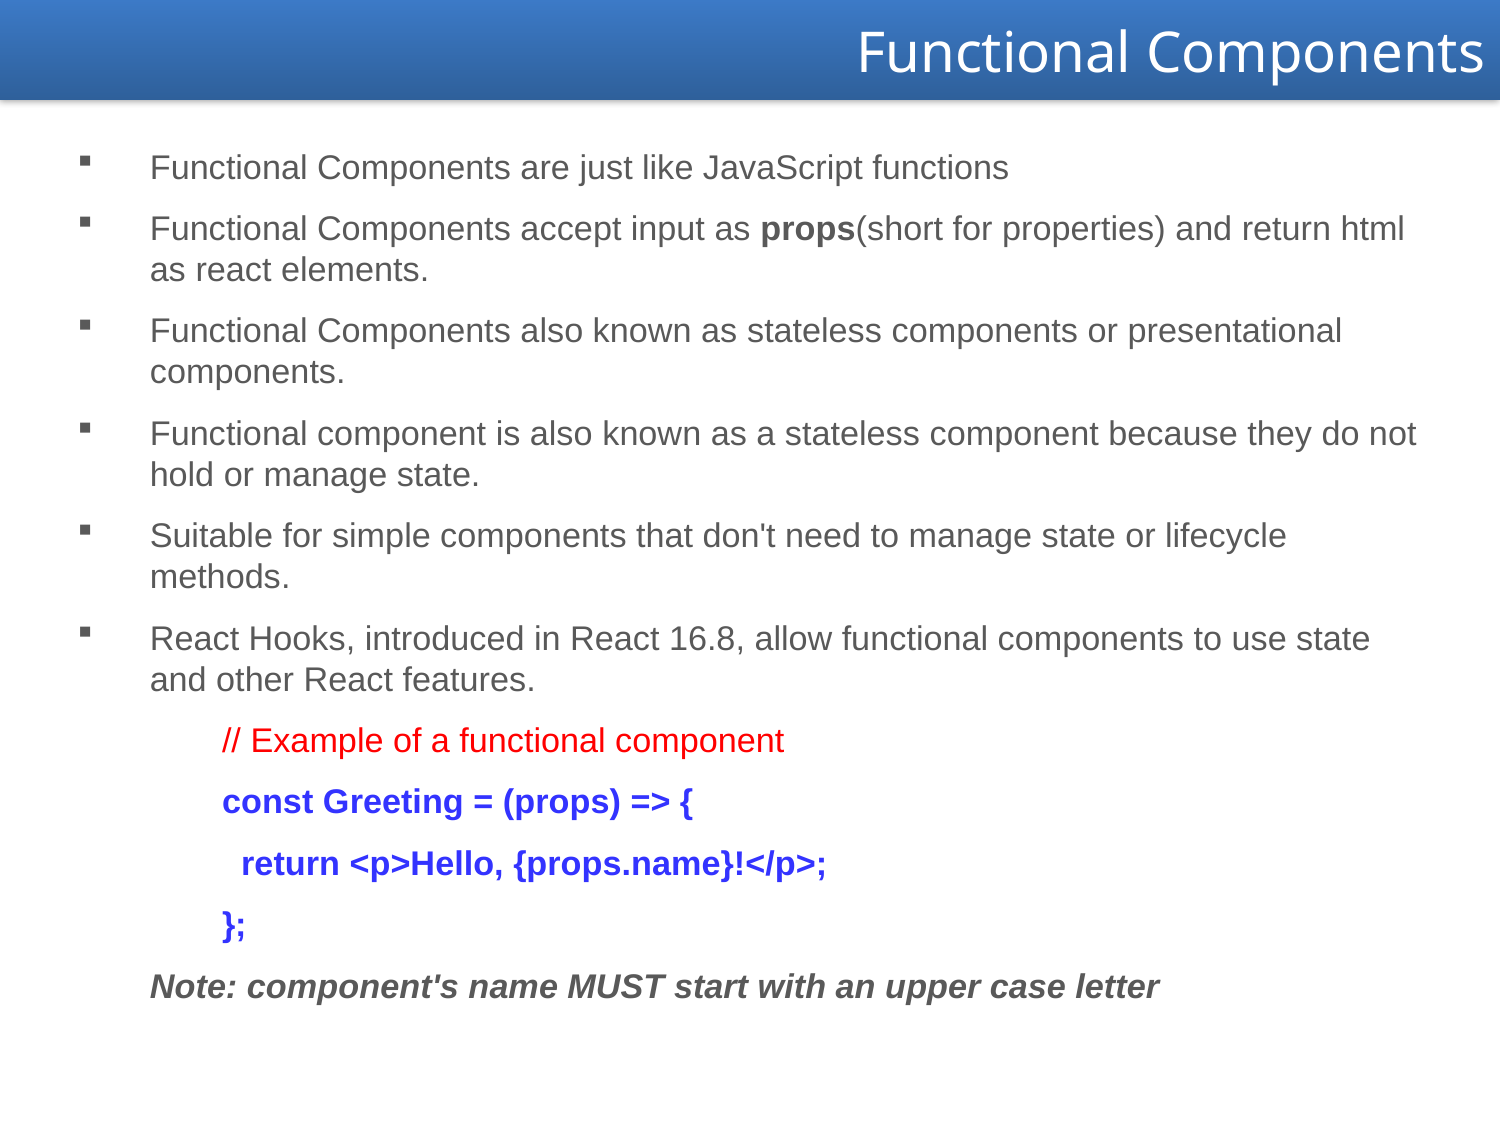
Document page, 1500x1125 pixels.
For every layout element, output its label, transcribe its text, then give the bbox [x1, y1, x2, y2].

text_box Functional Components are just like JavaScript functions Functional Components accept input as props(short for properties) and return html as react elements. Functional Components also known as stateless components or presentational components. Functional component is also known as a stateless component because they do not hold or manage state. Suitable for simple components that don't need to manage state or lifecycle methods. React Hooks, introduced in React 16.8, allow functional components to use state and other React features. // Example of a functional component const Greeting = (props) => { return <p>Hello, {props.name}!</p>; }; Note: component's name MUST start with an upper case letter [62, 137, 1450, 1013]
text_box Functional Components [0, 0, 1500, 100]
